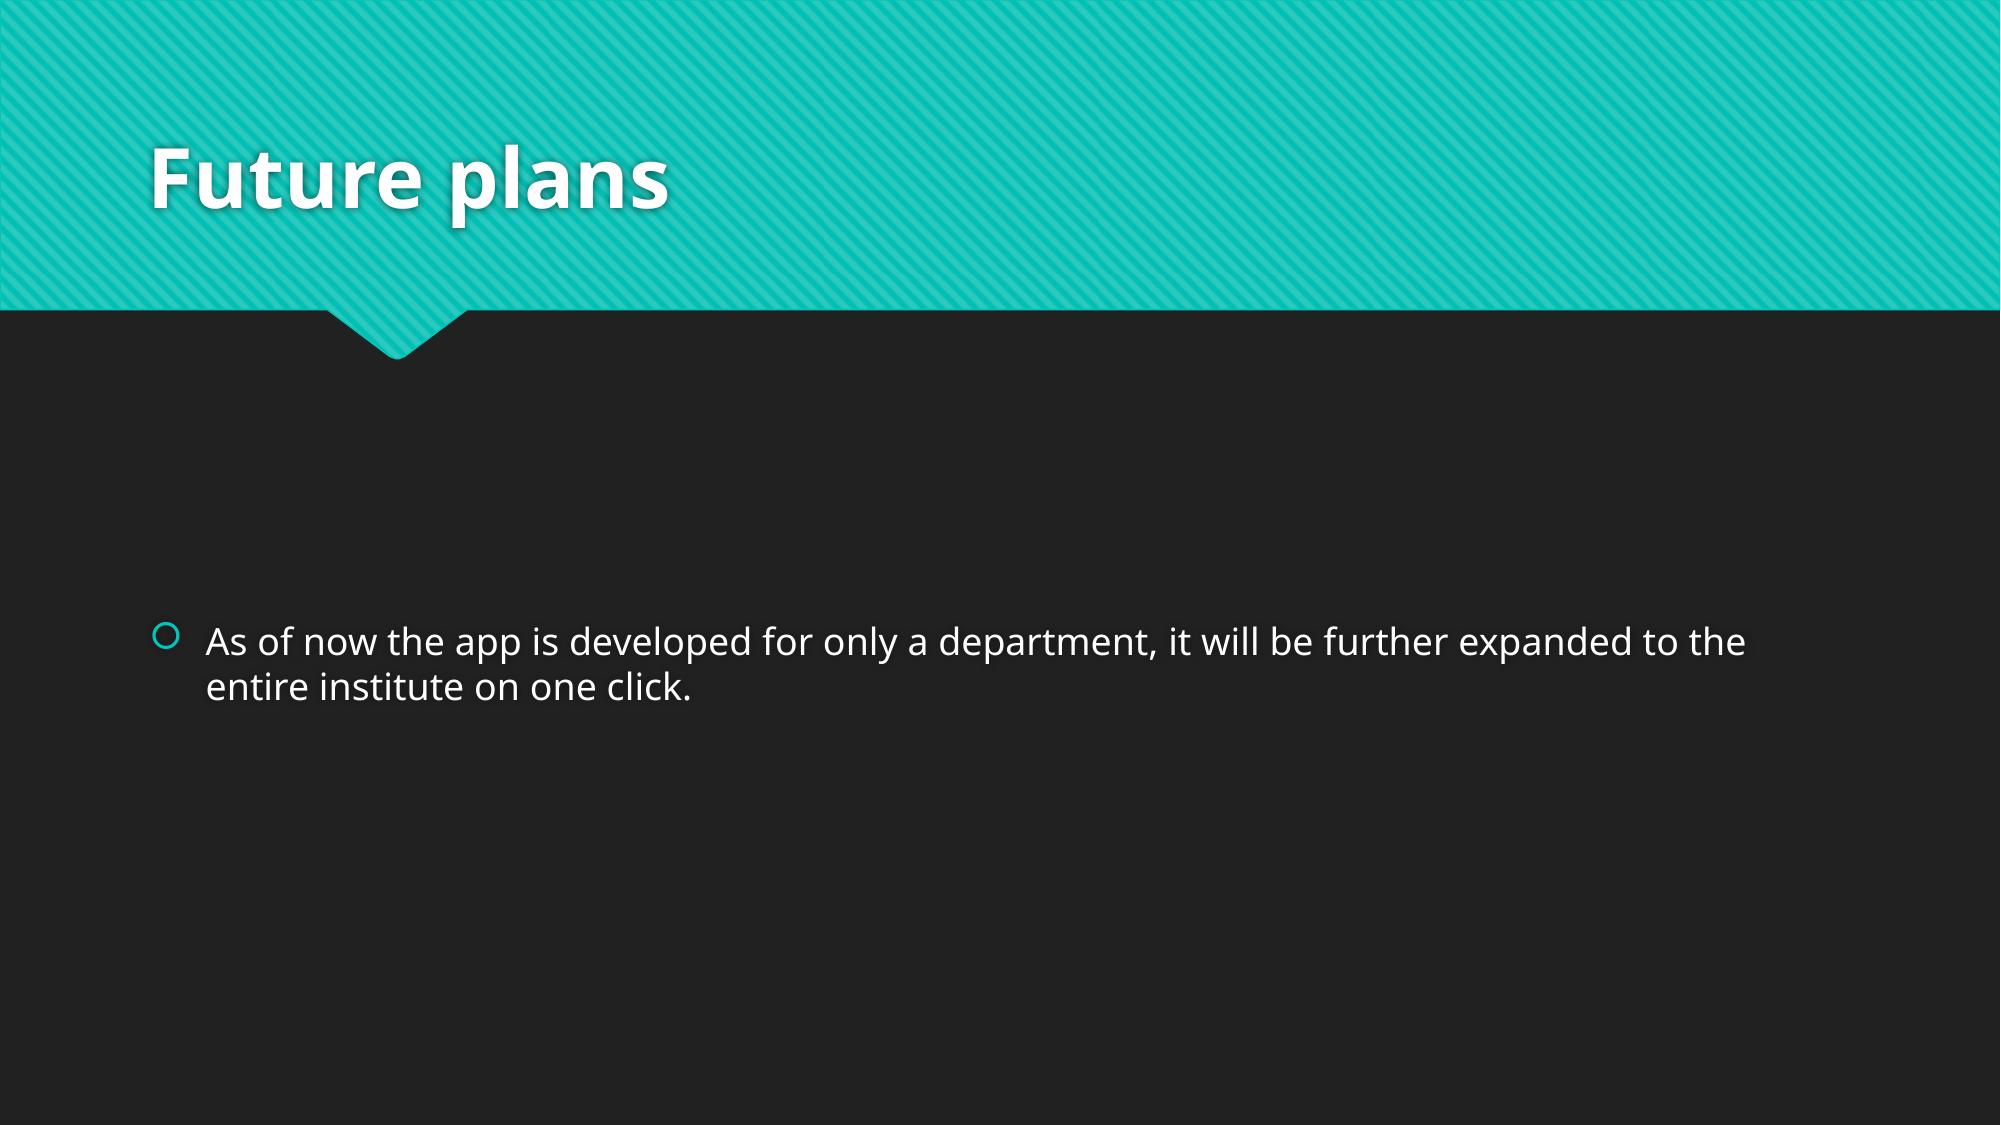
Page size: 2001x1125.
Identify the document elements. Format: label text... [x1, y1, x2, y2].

title Future plans [132, 73, 1868, 233]
list As of now the app is developed for only a department, it will be further expanded to the entire institute on one click. [134, 364, 1866, 962]
